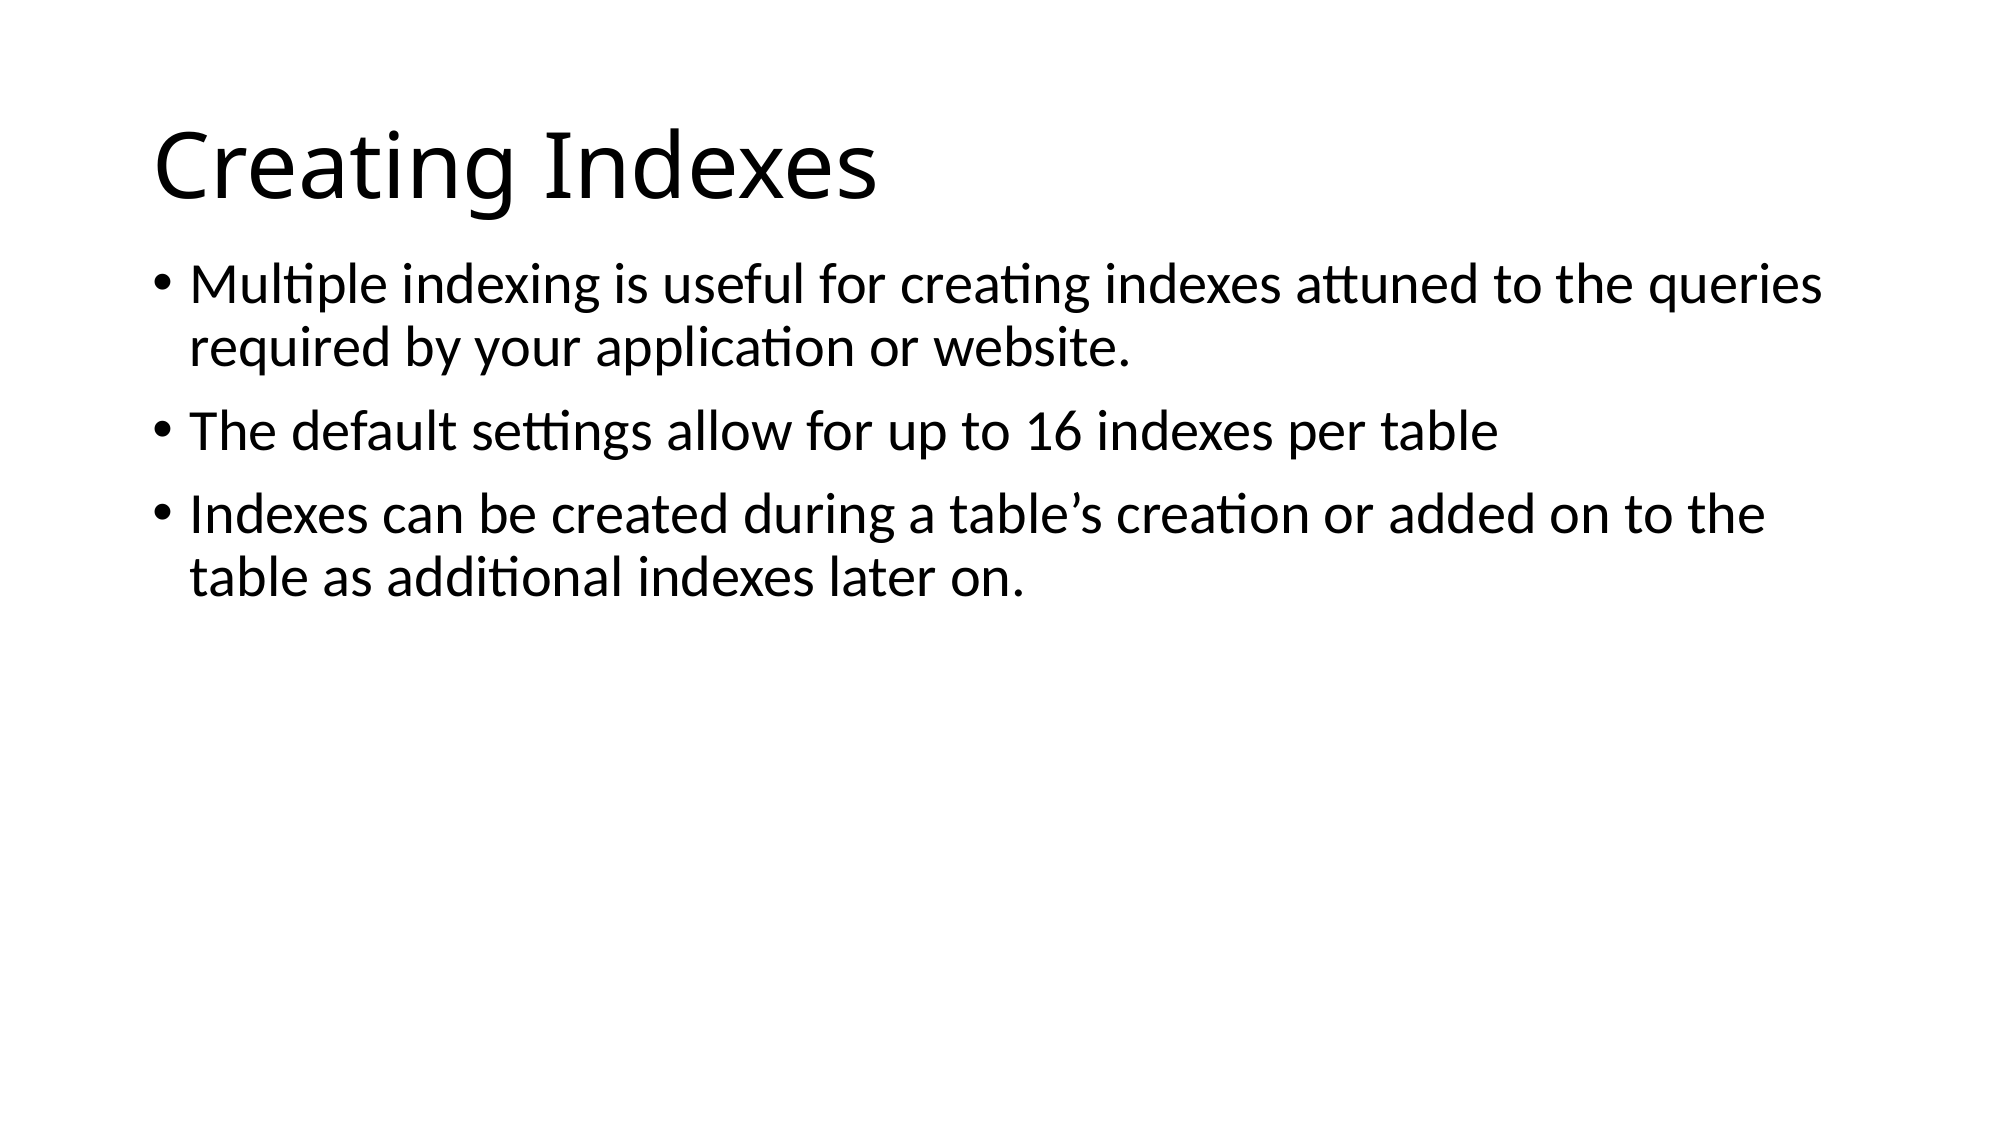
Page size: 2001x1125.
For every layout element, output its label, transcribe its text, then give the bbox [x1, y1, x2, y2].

title Creating Indexes [137, 59, 1863, 246]
list Multiple indexing is useful for creating indexes attuned to the queries required by your application or website. The default settings allow for up to 16 indexes per table Indexes can be created during a table’s creation or added on to the table as additional indexes later on. [137, 246, 1863, 960]
